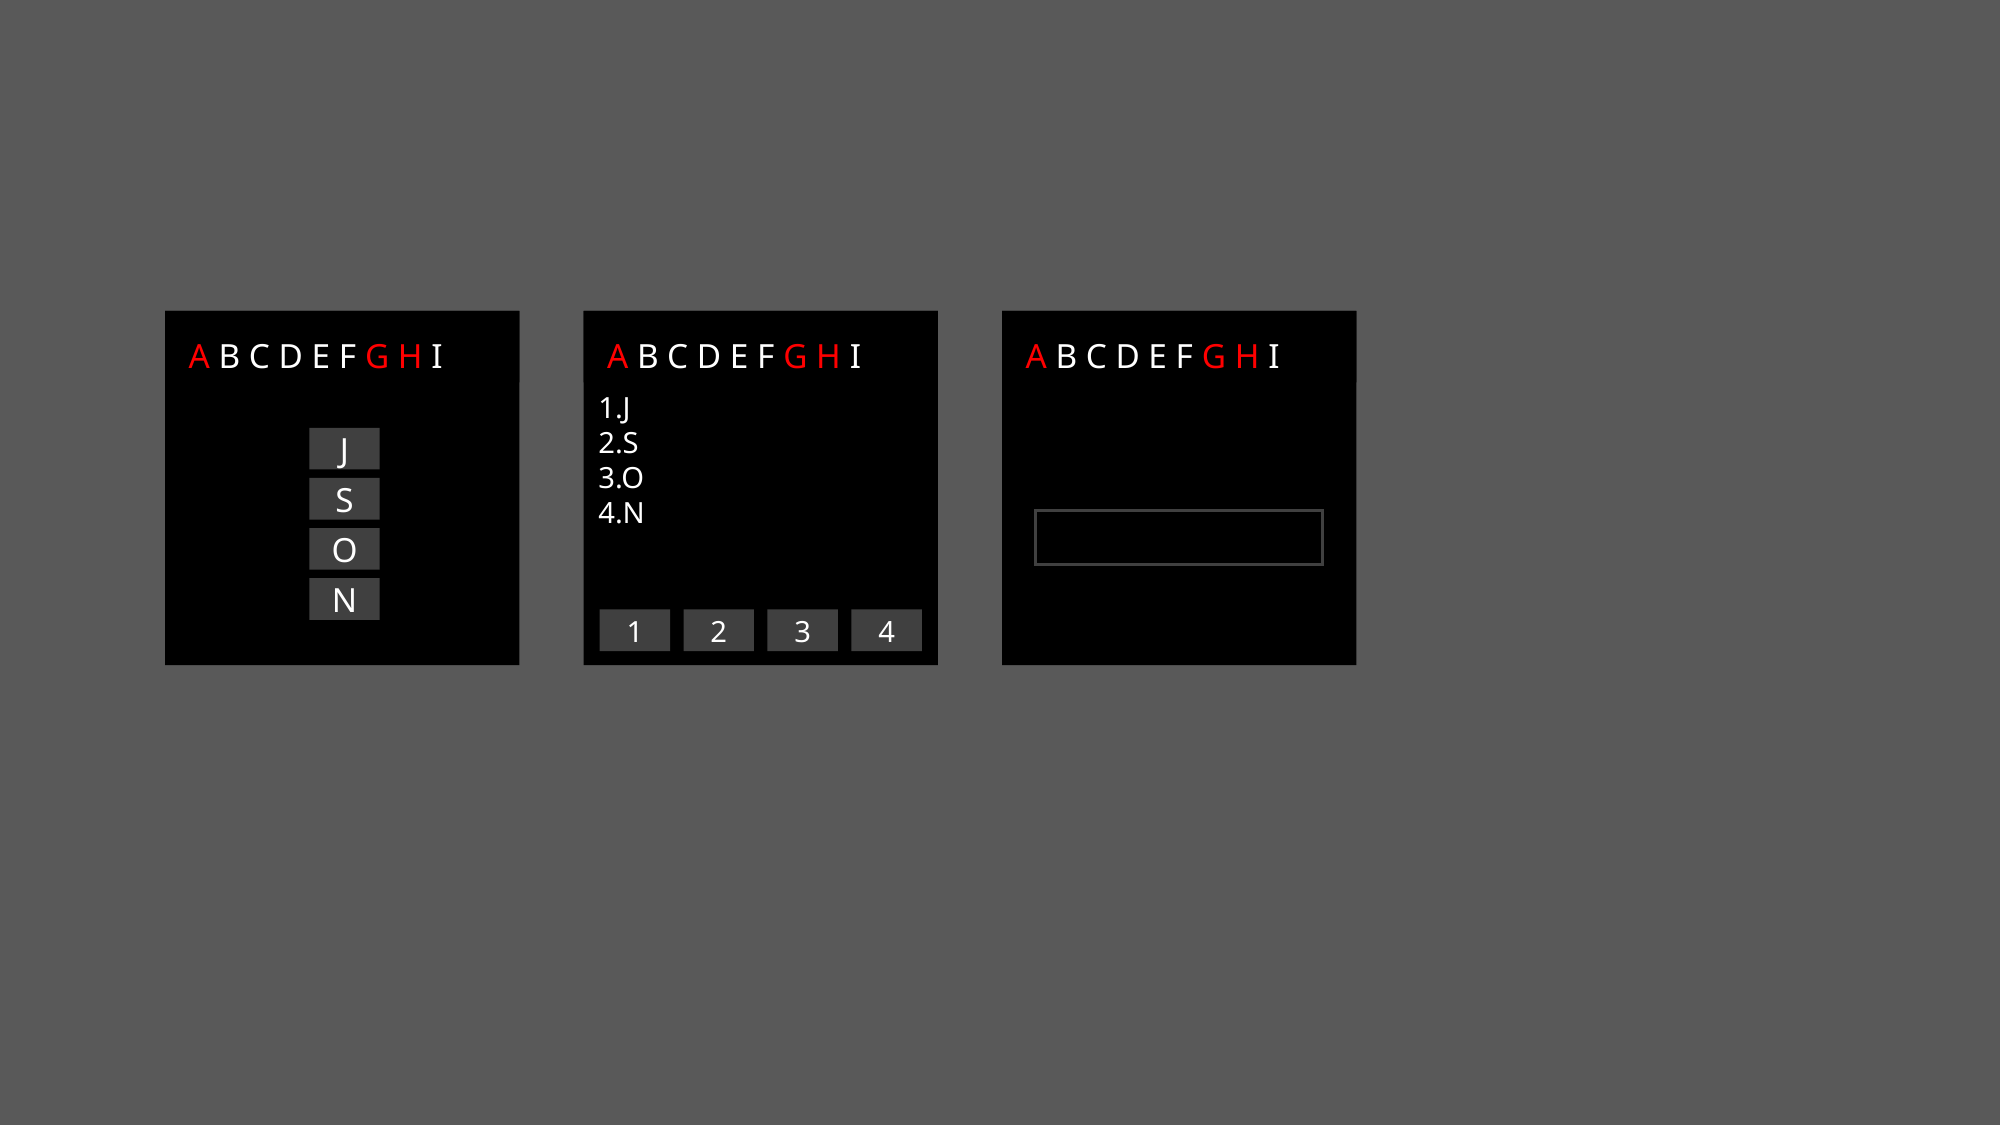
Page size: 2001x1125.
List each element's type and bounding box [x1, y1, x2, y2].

text_box [165, 310, 520, 666]
text_box [1002, 310, 1357, 666]
text_box [583, 310, 938, 666]
